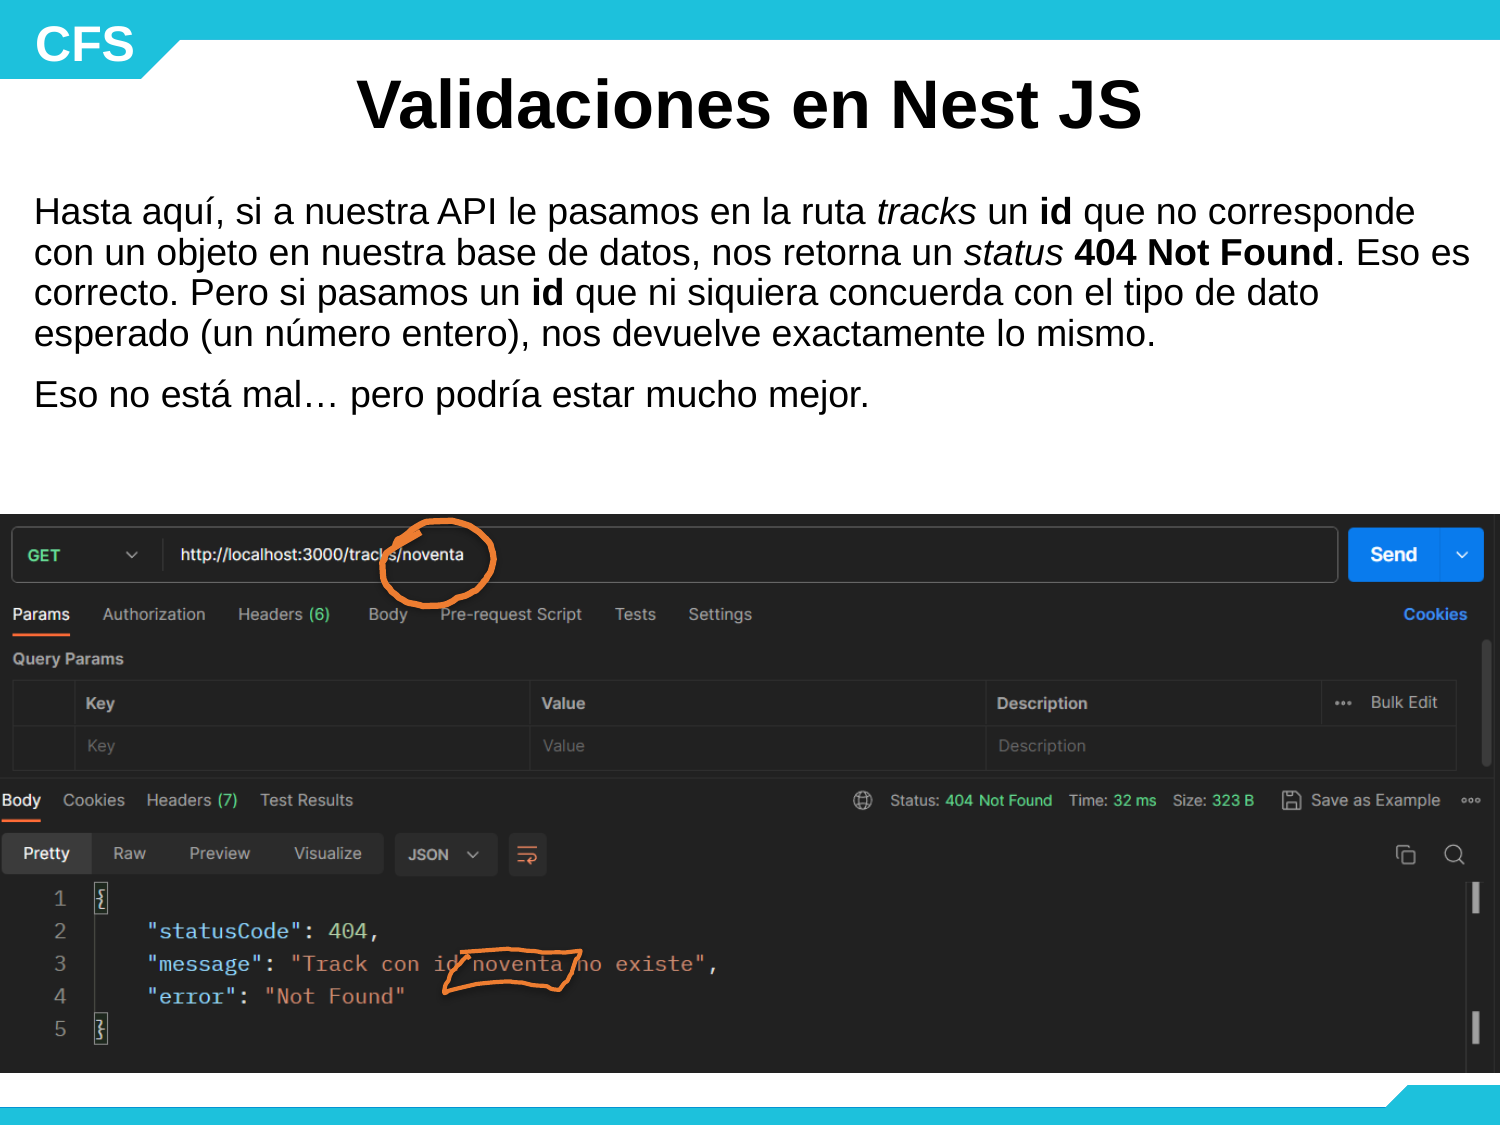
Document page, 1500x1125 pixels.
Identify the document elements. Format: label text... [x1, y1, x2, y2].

title Validaciones en Nest JS [103, 70, 1397, 143]
picture [0, 514, 1500, 1073]
list Hasta aquí, si a nuestra API le pasamos en la ruta tracks un id que no corresponde con un objeto en nuestra base de datos, nos retorna un status 404 Not Found. Eso es correcto. Pero si pasamos un id que ni siquiera concuerda con el tipo de dato esperado (un número entero), nos devuelve exactamente lo mismo. Eso no está mal… pero podría estar mucho mejor. [0, 184, 1500, 475]
